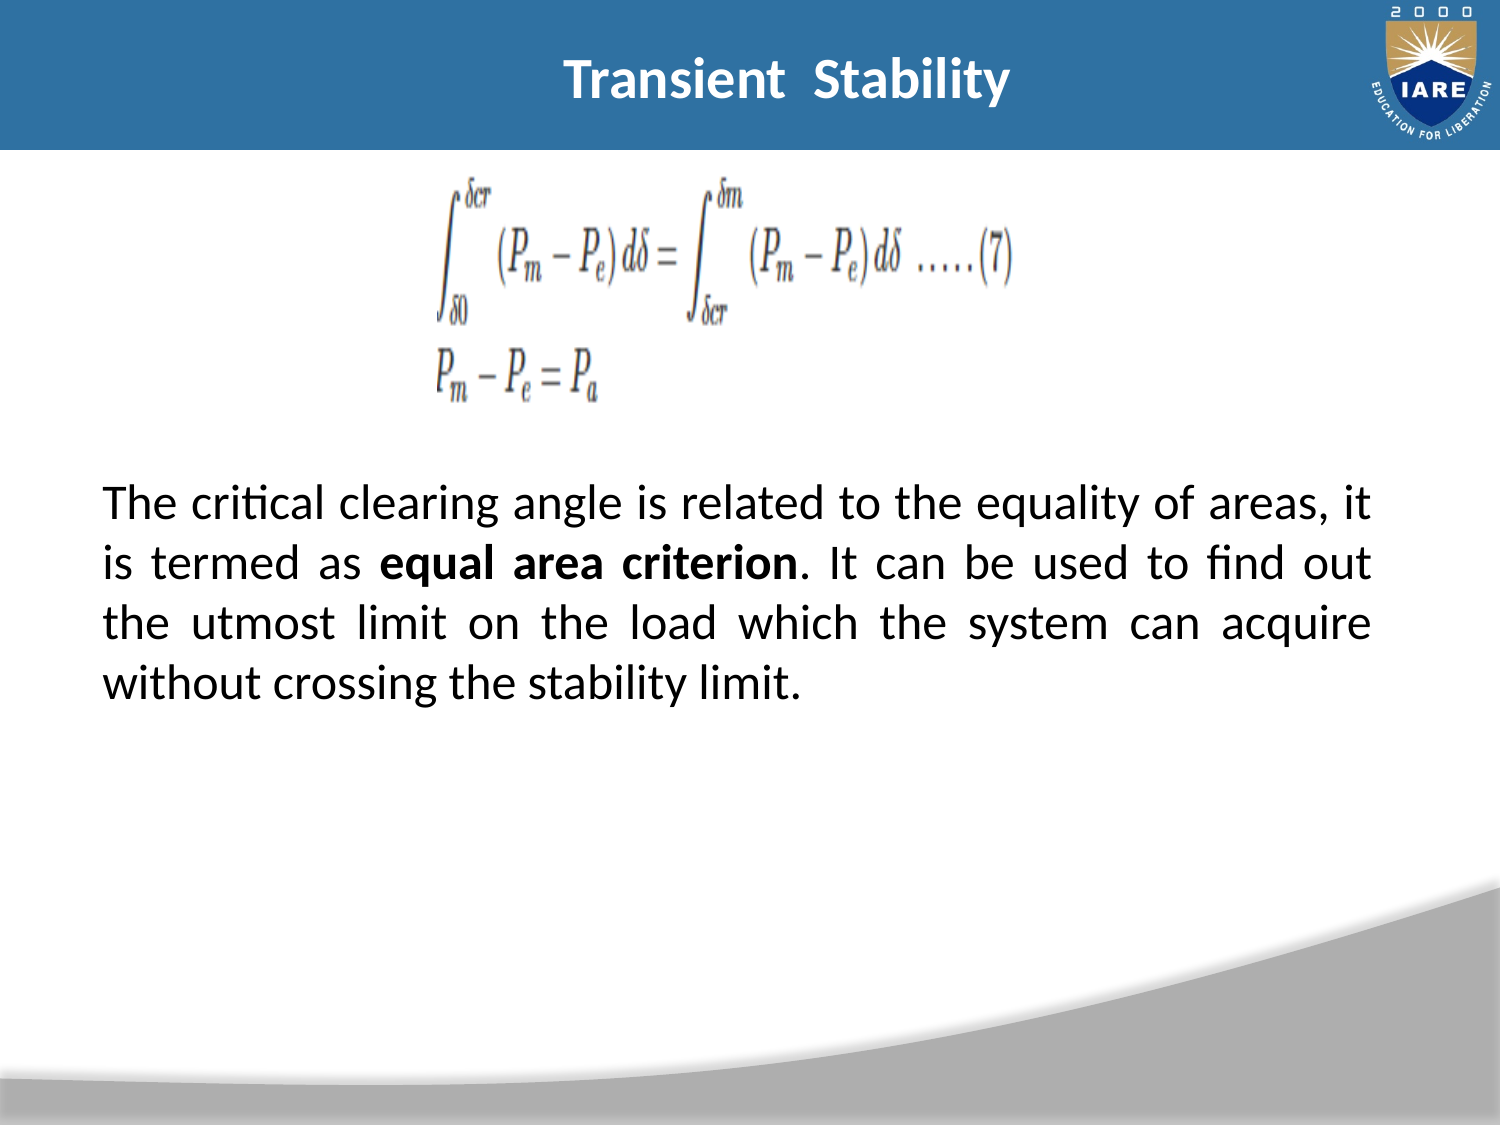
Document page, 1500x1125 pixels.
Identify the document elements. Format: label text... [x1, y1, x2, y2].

text_box The critical clearing angle is related to the equality of areas, it is termed as equal area criterion. It can be used to find out the utmost limit on the load which the system can acquire without crossing the stability limit. [87, 462, 1388, 718]
picture [437, 162, 1015, 413]
picture [1362, 0, 1500, 148]
text_box Transient Stability [0, 0, 1352, 151]
